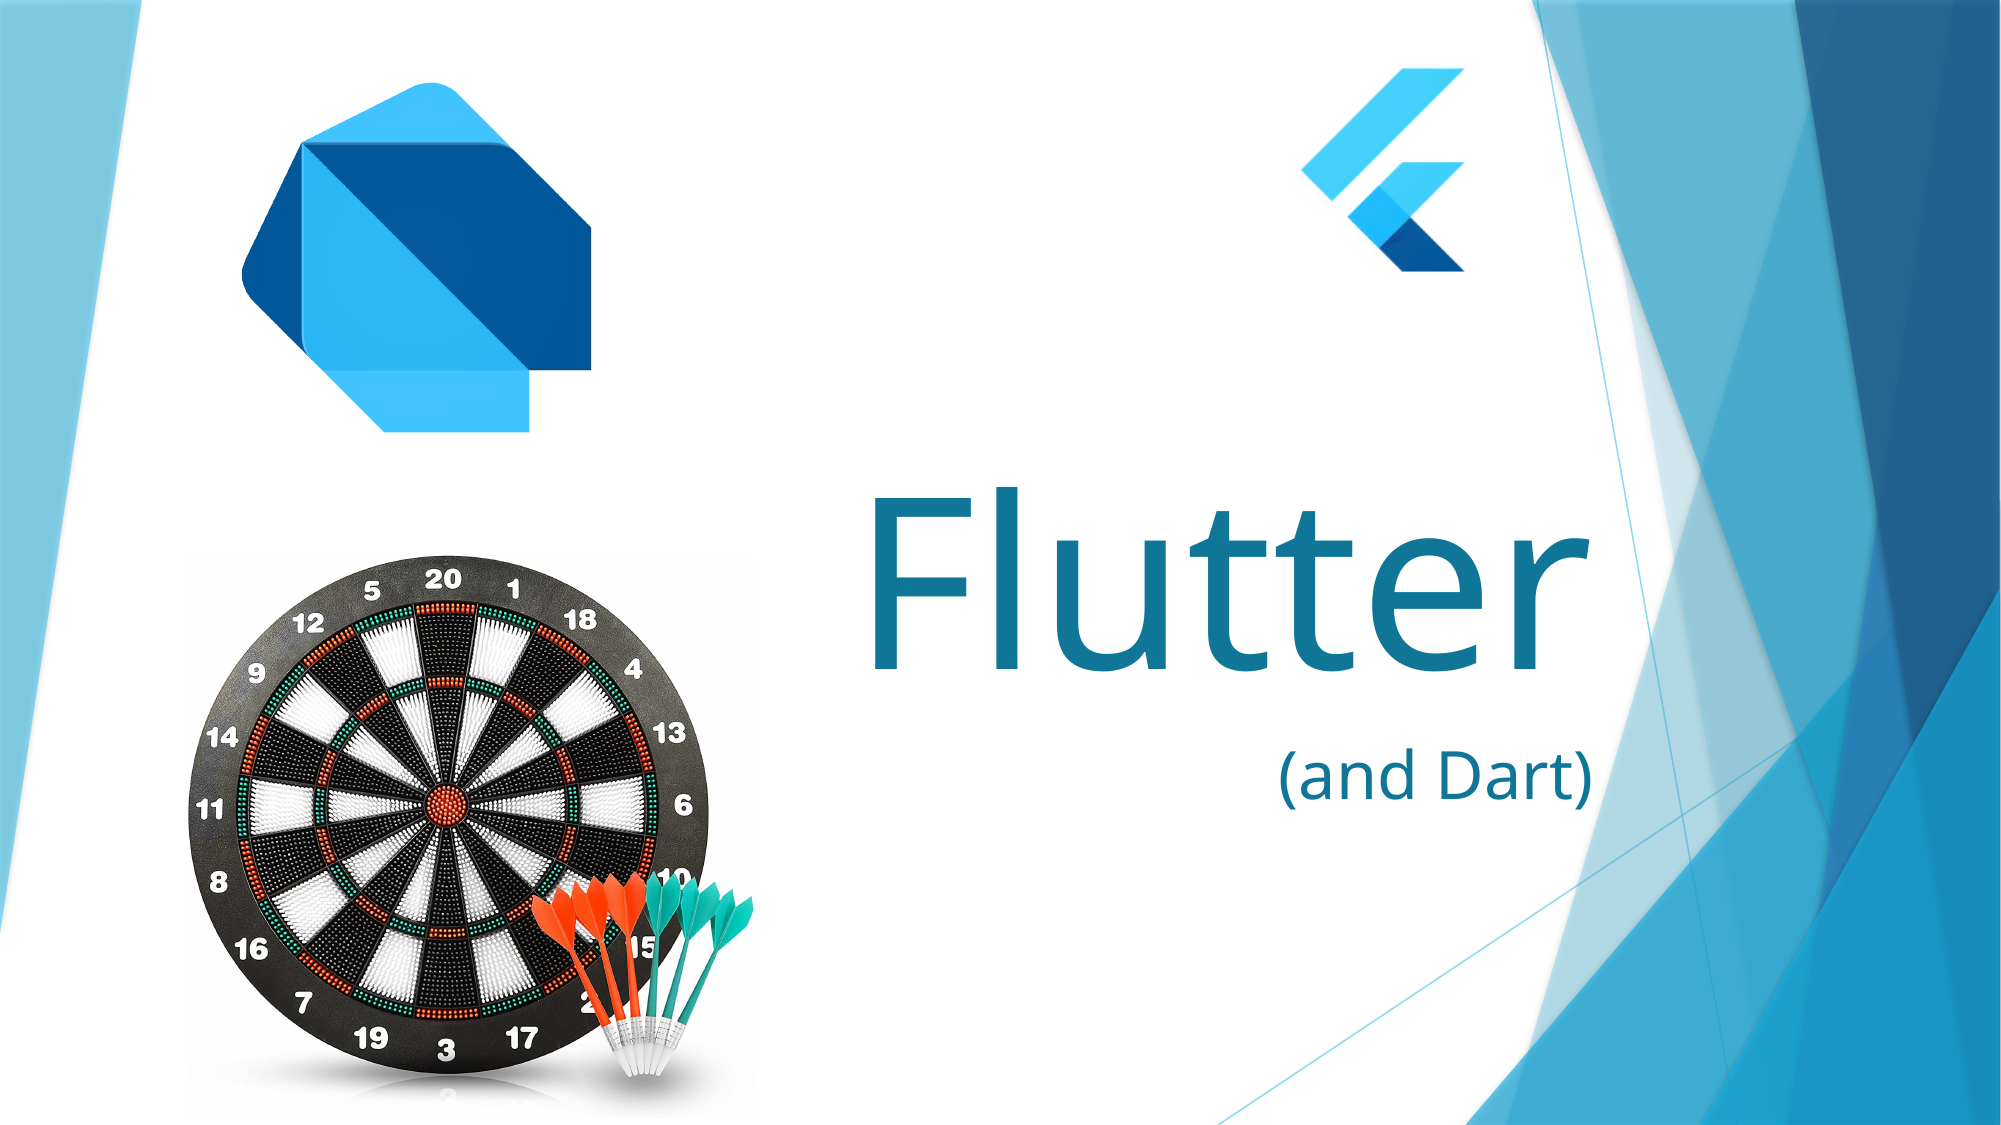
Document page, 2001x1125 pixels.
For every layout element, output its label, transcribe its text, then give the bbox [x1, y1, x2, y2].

subtitle (and Dart) [825, 724, 1609, 905]
title Flutter [825, 385, 1609, 724]
picture [1247, 0, 1522, 358]
picture [225, 18, 675, 514]
picture [186, 554, 756, 1119]
